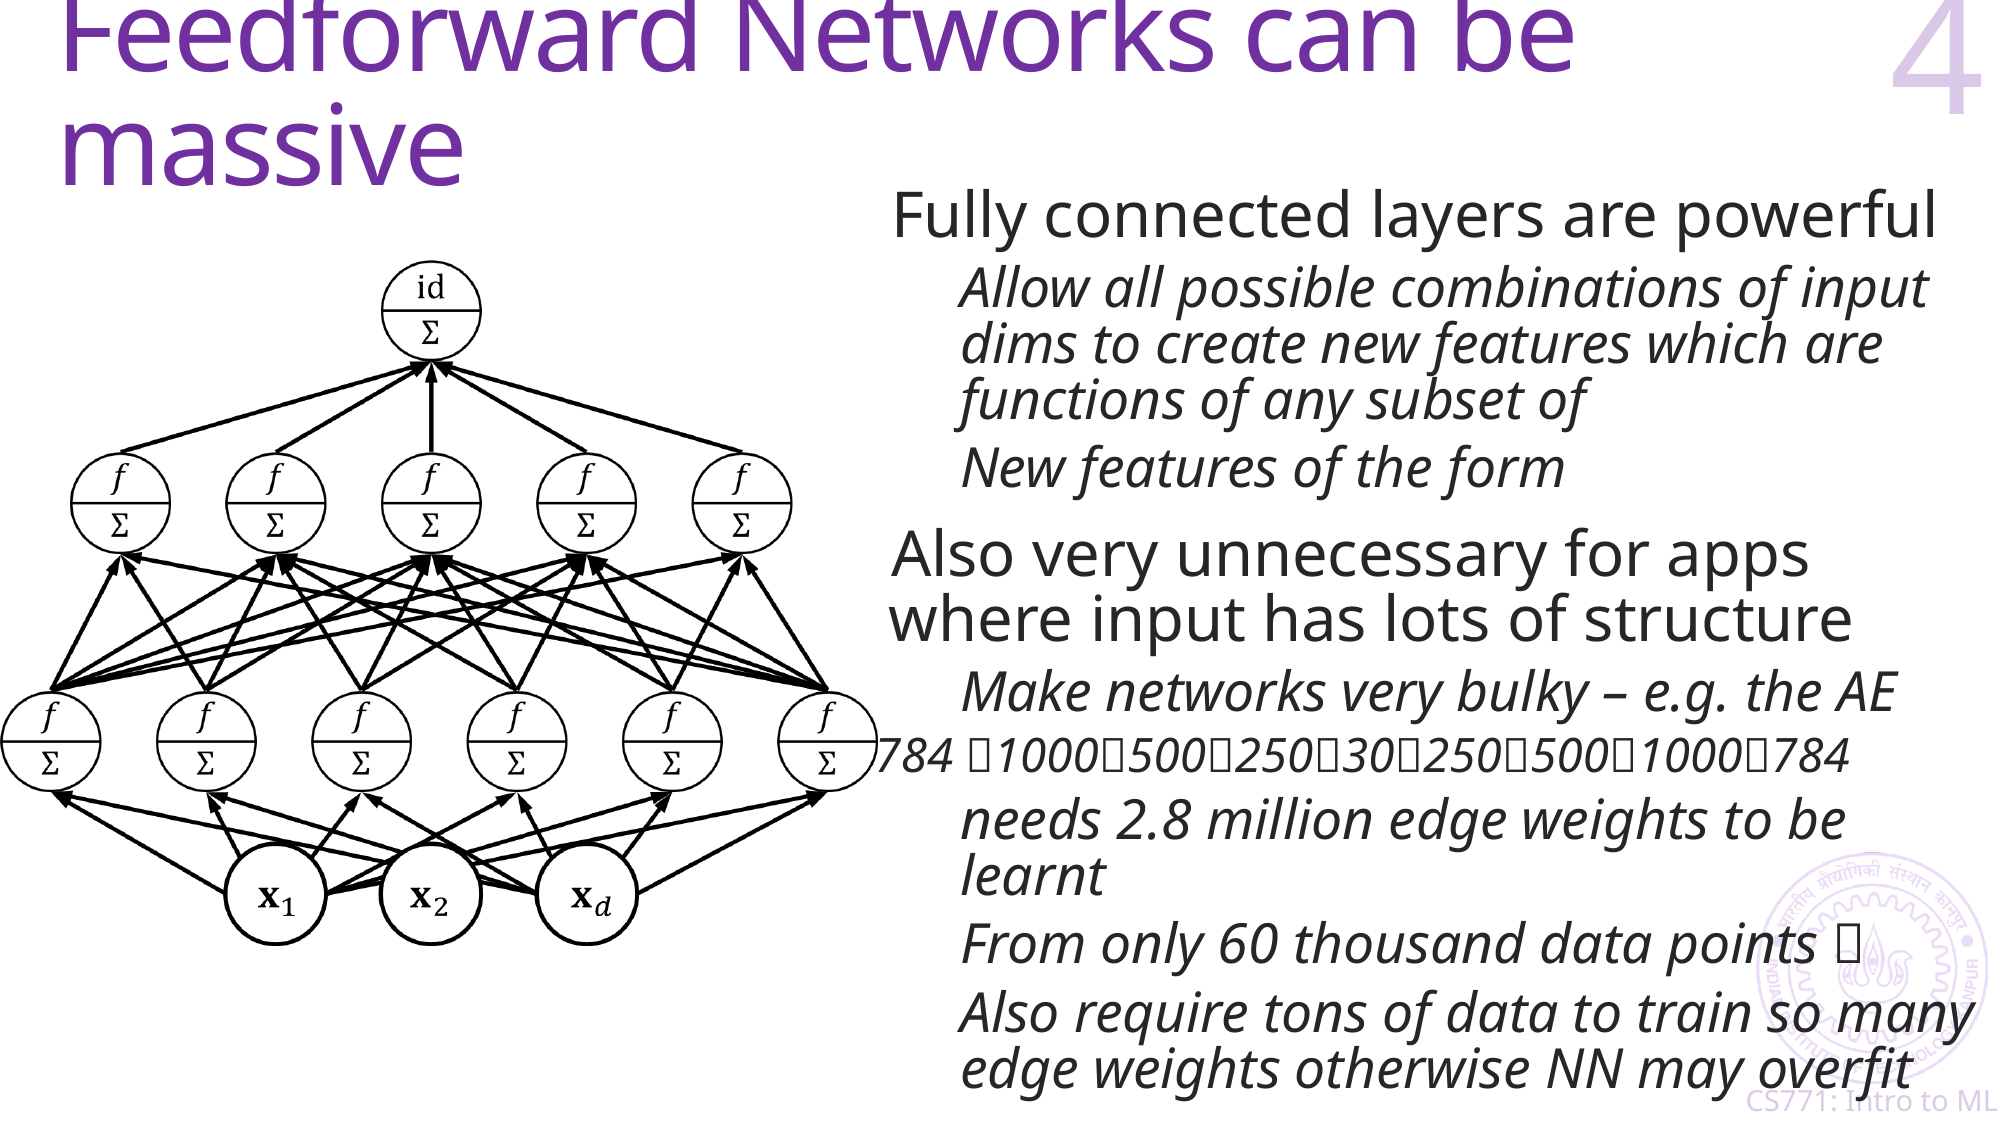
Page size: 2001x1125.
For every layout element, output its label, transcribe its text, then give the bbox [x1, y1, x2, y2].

slide_number 4 [1520, 6, 2000, 183]
title Feedforward Networks can be massive [41, 5, 1945, 183]
picture [0, 259, 879, 946]
